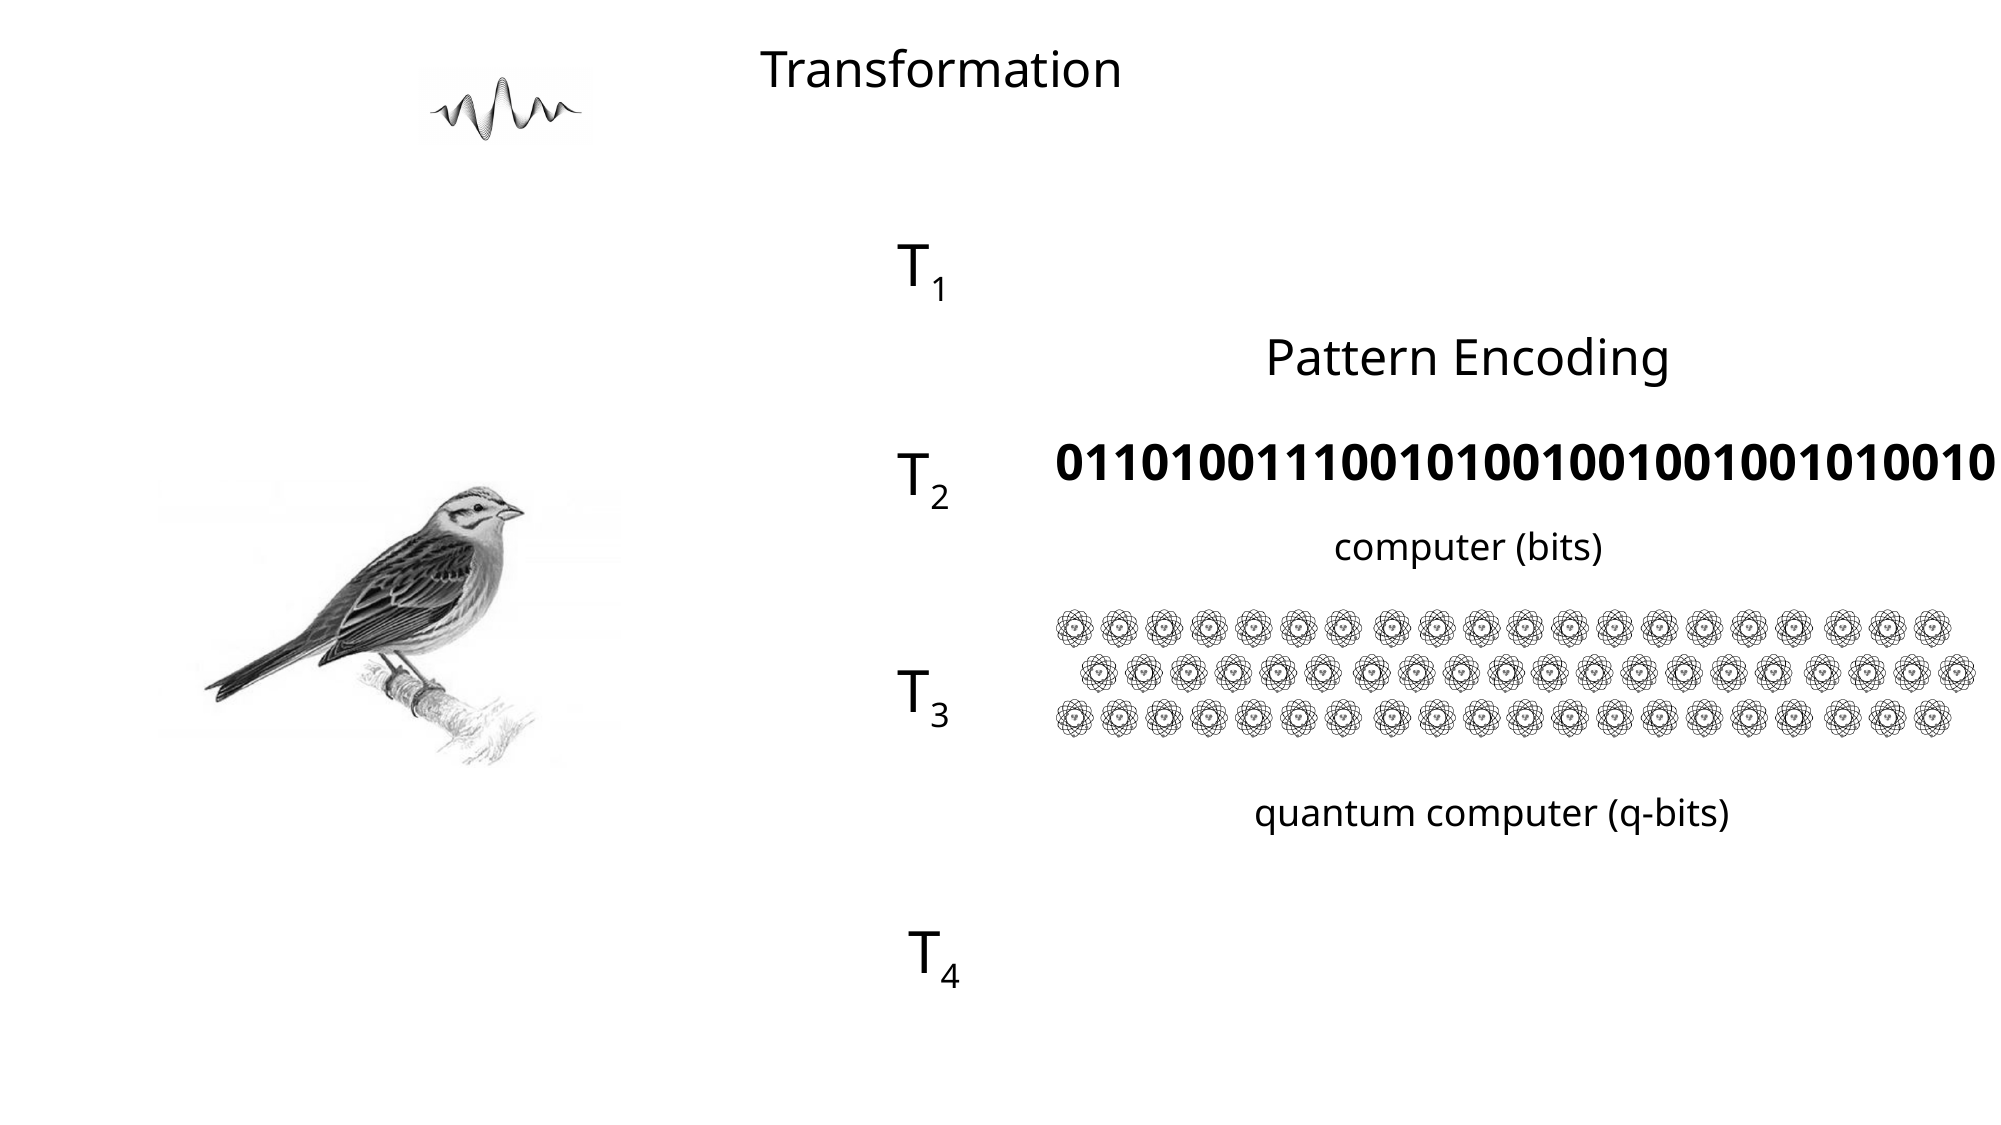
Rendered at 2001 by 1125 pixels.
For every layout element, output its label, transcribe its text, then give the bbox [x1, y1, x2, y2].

text_box computer (bits) [1319, 515, 1618, 576]
picture [158, 480, 621, 768]
text_box Pattern Encoding [1155, 317, 1782, 393]
text_box quantum computer (q-bits) [1239, 781, 1745, 842]
text_box 011010011100101001001001001010010 [1040, 423, 2000, 499]
text_box T1 [876, 220, 1020, 316]
picture [1042, 582, 2000, 742]
text_box T4 [886, 908, 1030, 1003]
text_box T3 [876, 646, 1020, 742]
text_box Transformation [745, 29, 1139, 105]
picture [418, 67, 593, 145]
text_box T2 [876, 429, 1020, 524]
